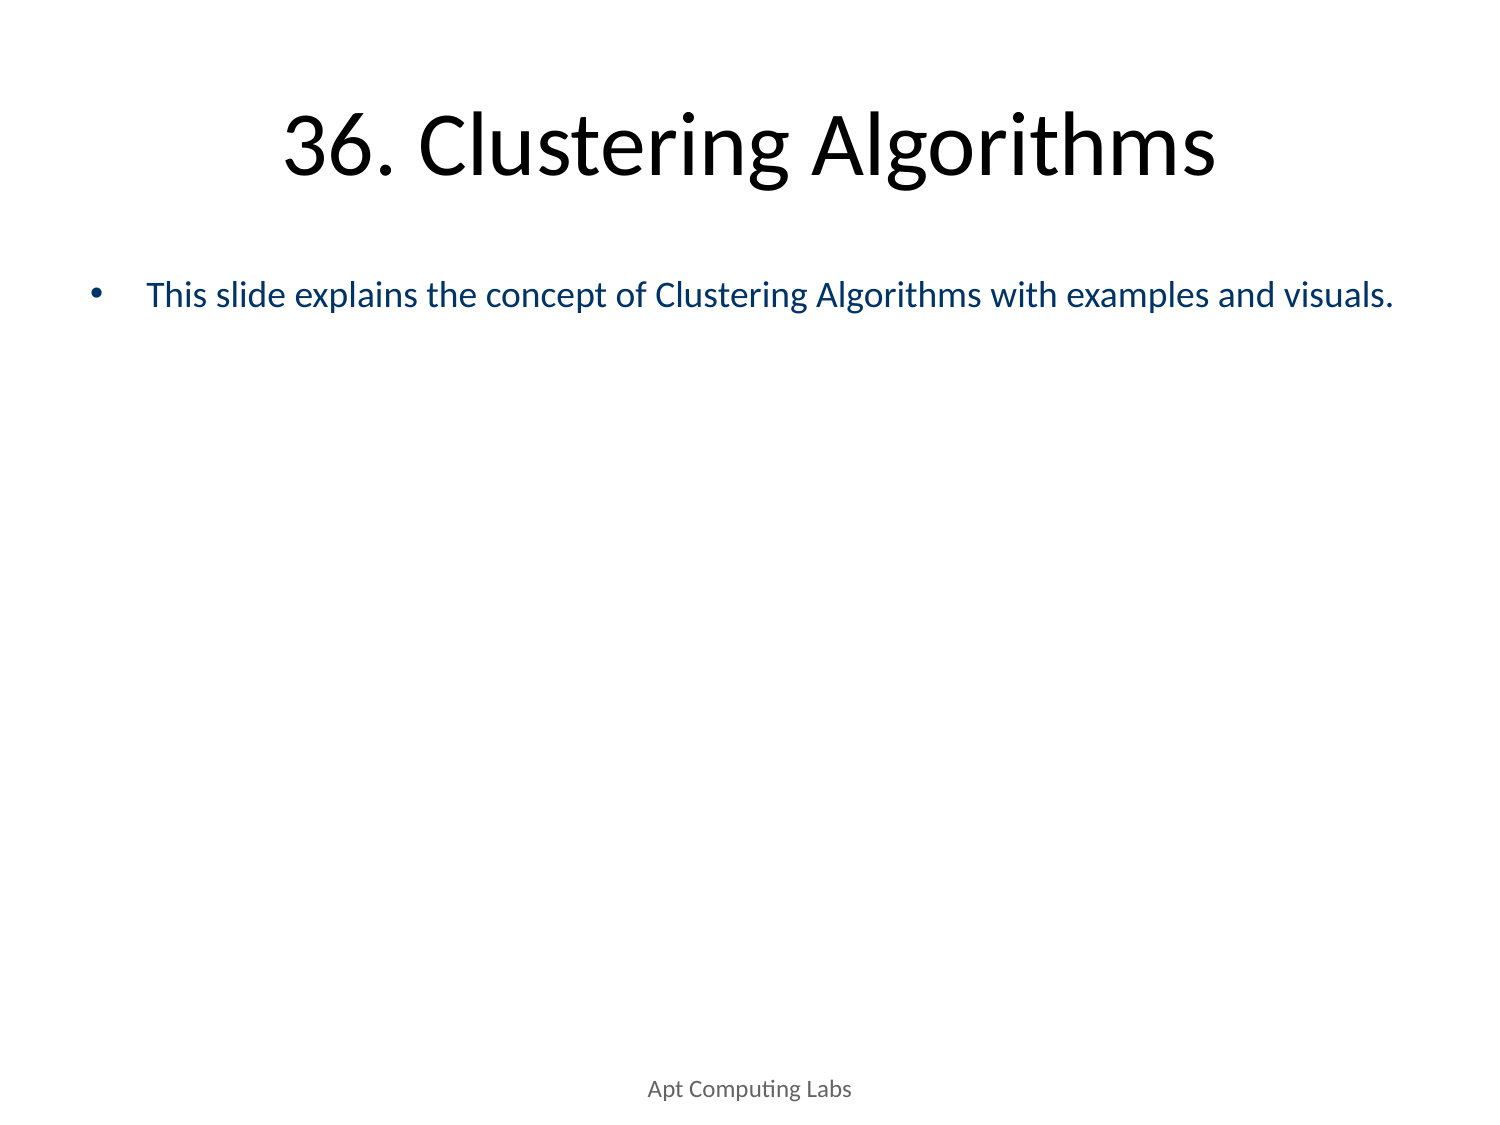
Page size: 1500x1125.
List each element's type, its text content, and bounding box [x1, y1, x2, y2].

title 36. Clustering Algorithms [75, 45, 1425, 233]
list This slide explains the concept of Clustering Algorithms with examples and visuals. [75, 262, 1425, 1005]
text_box Apt Computing Labs [632, 1020, 868, 1110]
